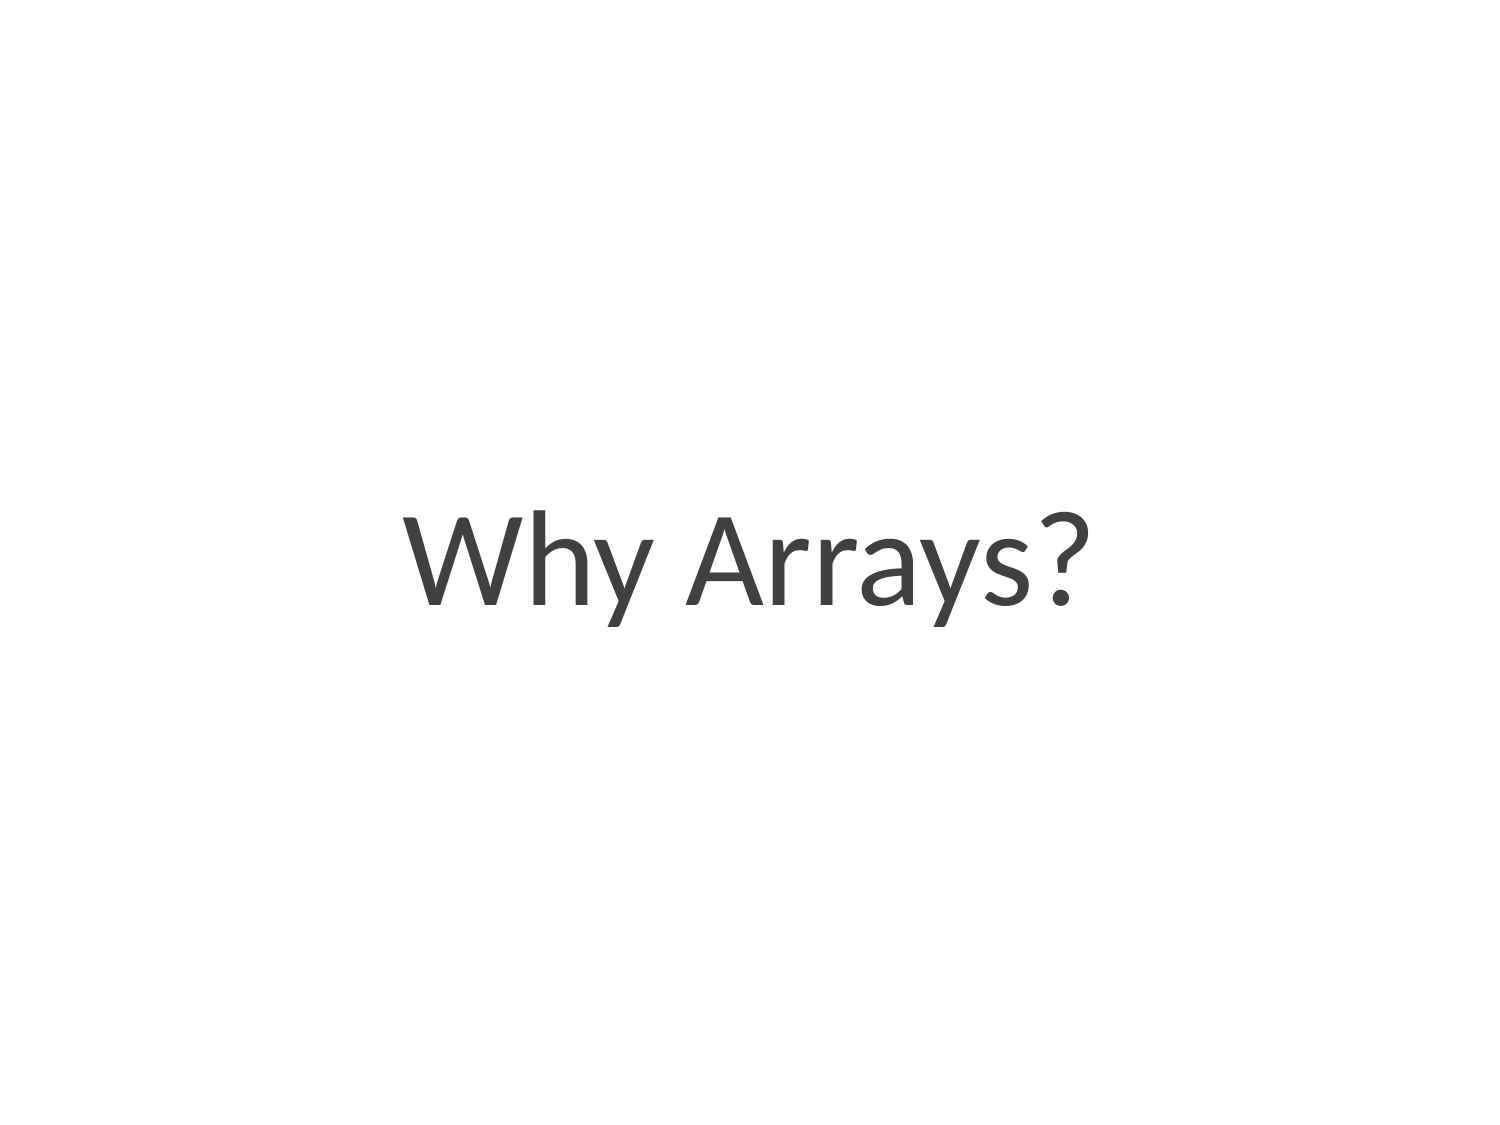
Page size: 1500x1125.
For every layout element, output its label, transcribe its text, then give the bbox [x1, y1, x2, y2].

list Why Arrays? [103, 480, 1397, 644]
